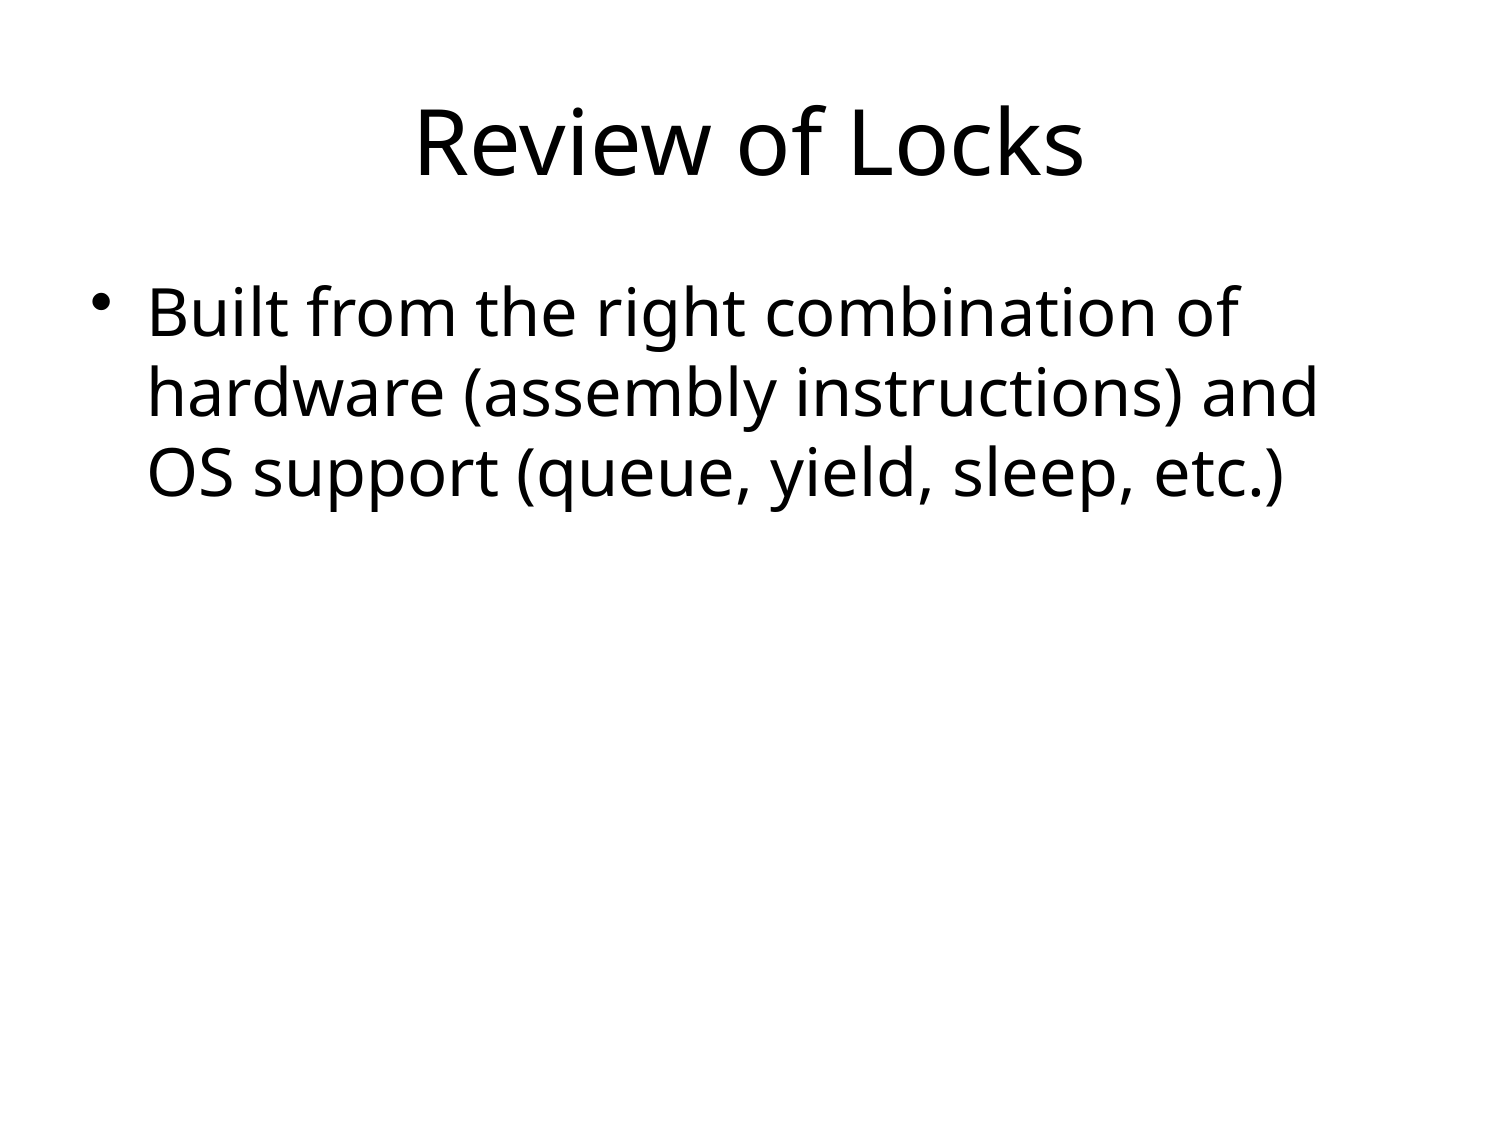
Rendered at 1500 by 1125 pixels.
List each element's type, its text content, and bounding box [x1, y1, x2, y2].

list Built from the right combination of hardware (assembly instructions) and OS support (queue, yield, sleep, etc.) [75, 262, 1425, 1005]
title Review of Locks [75, 45, 1425, 233]
